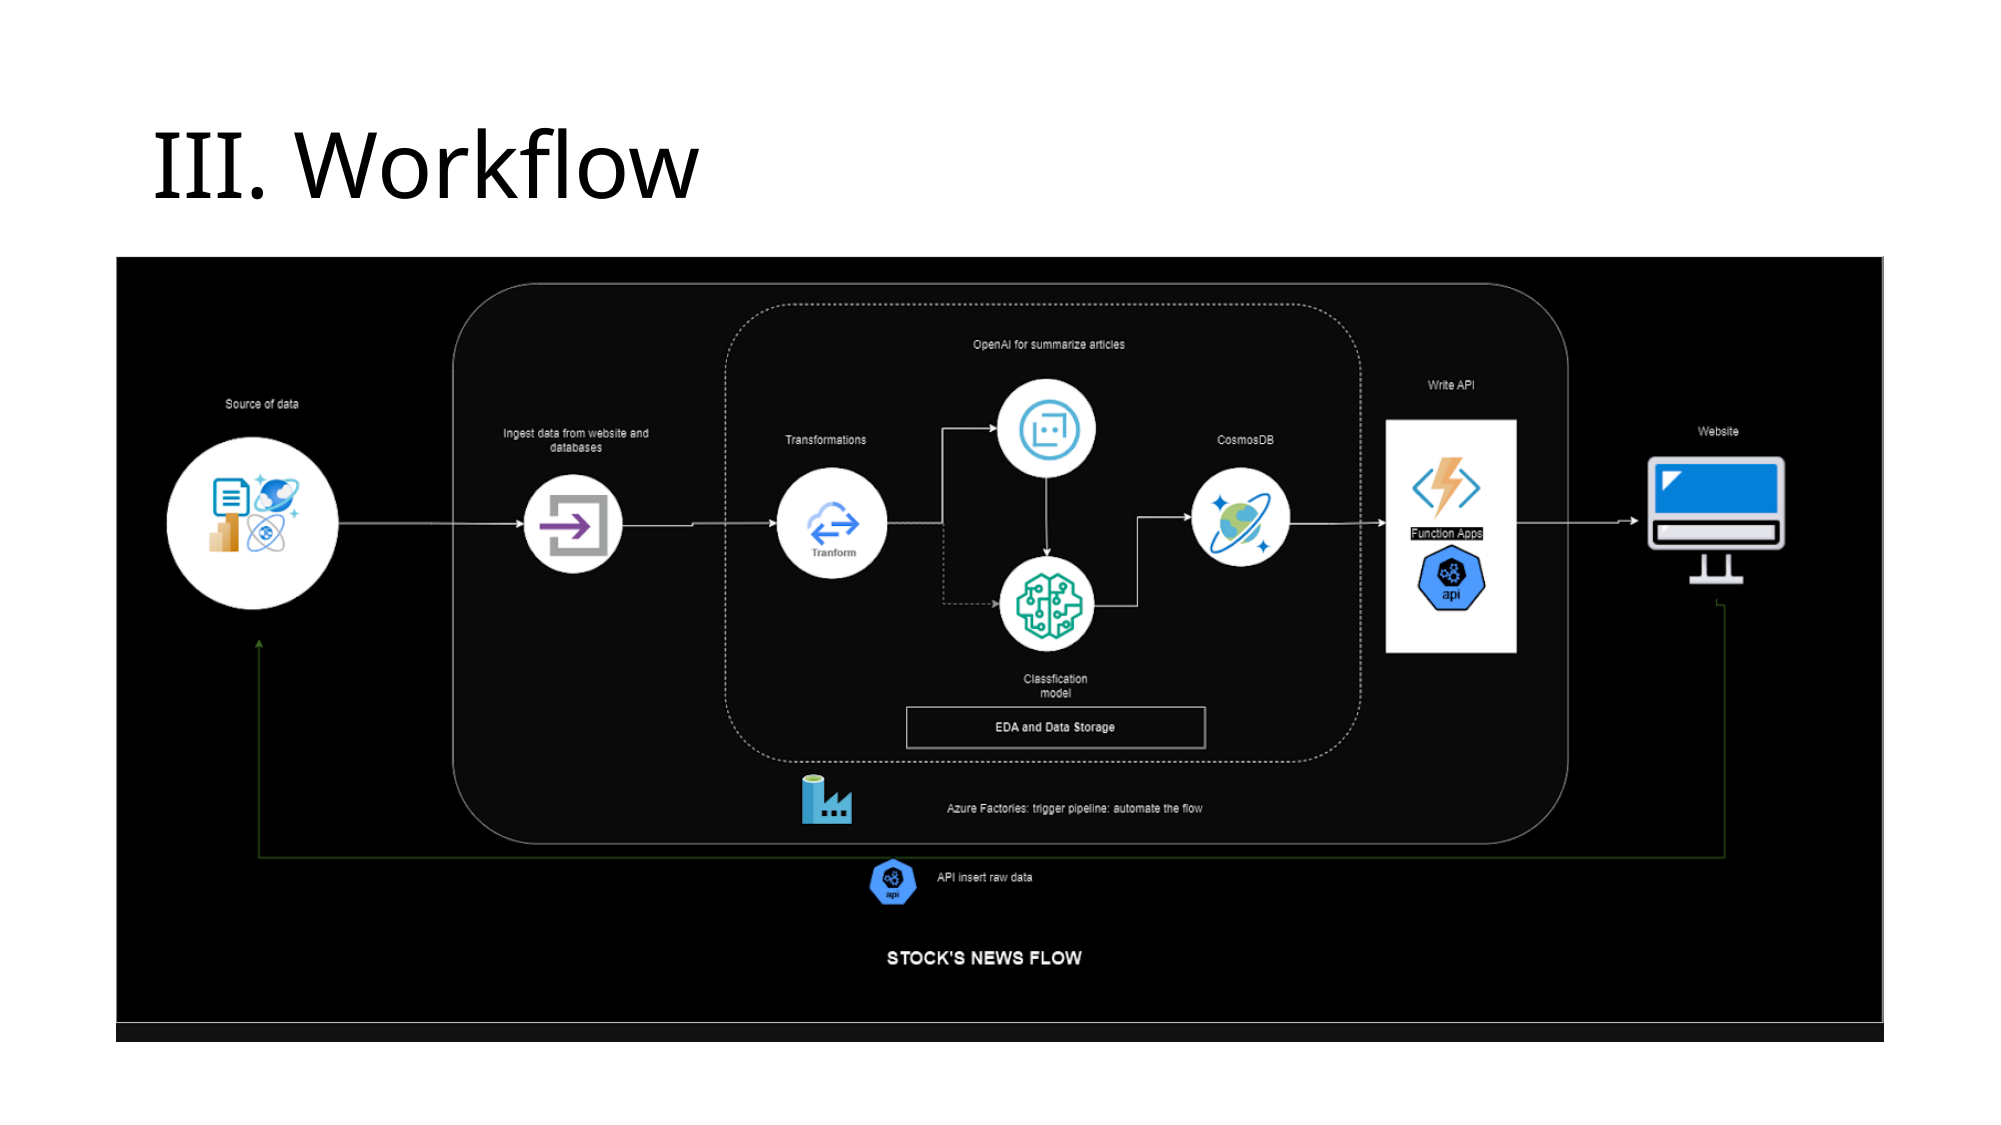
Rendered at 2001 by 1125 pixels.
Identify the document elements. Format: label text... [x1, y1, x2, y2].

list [116, 256, 1884, 1042]
title III. Workflow [137, 59, 1863, 256]
